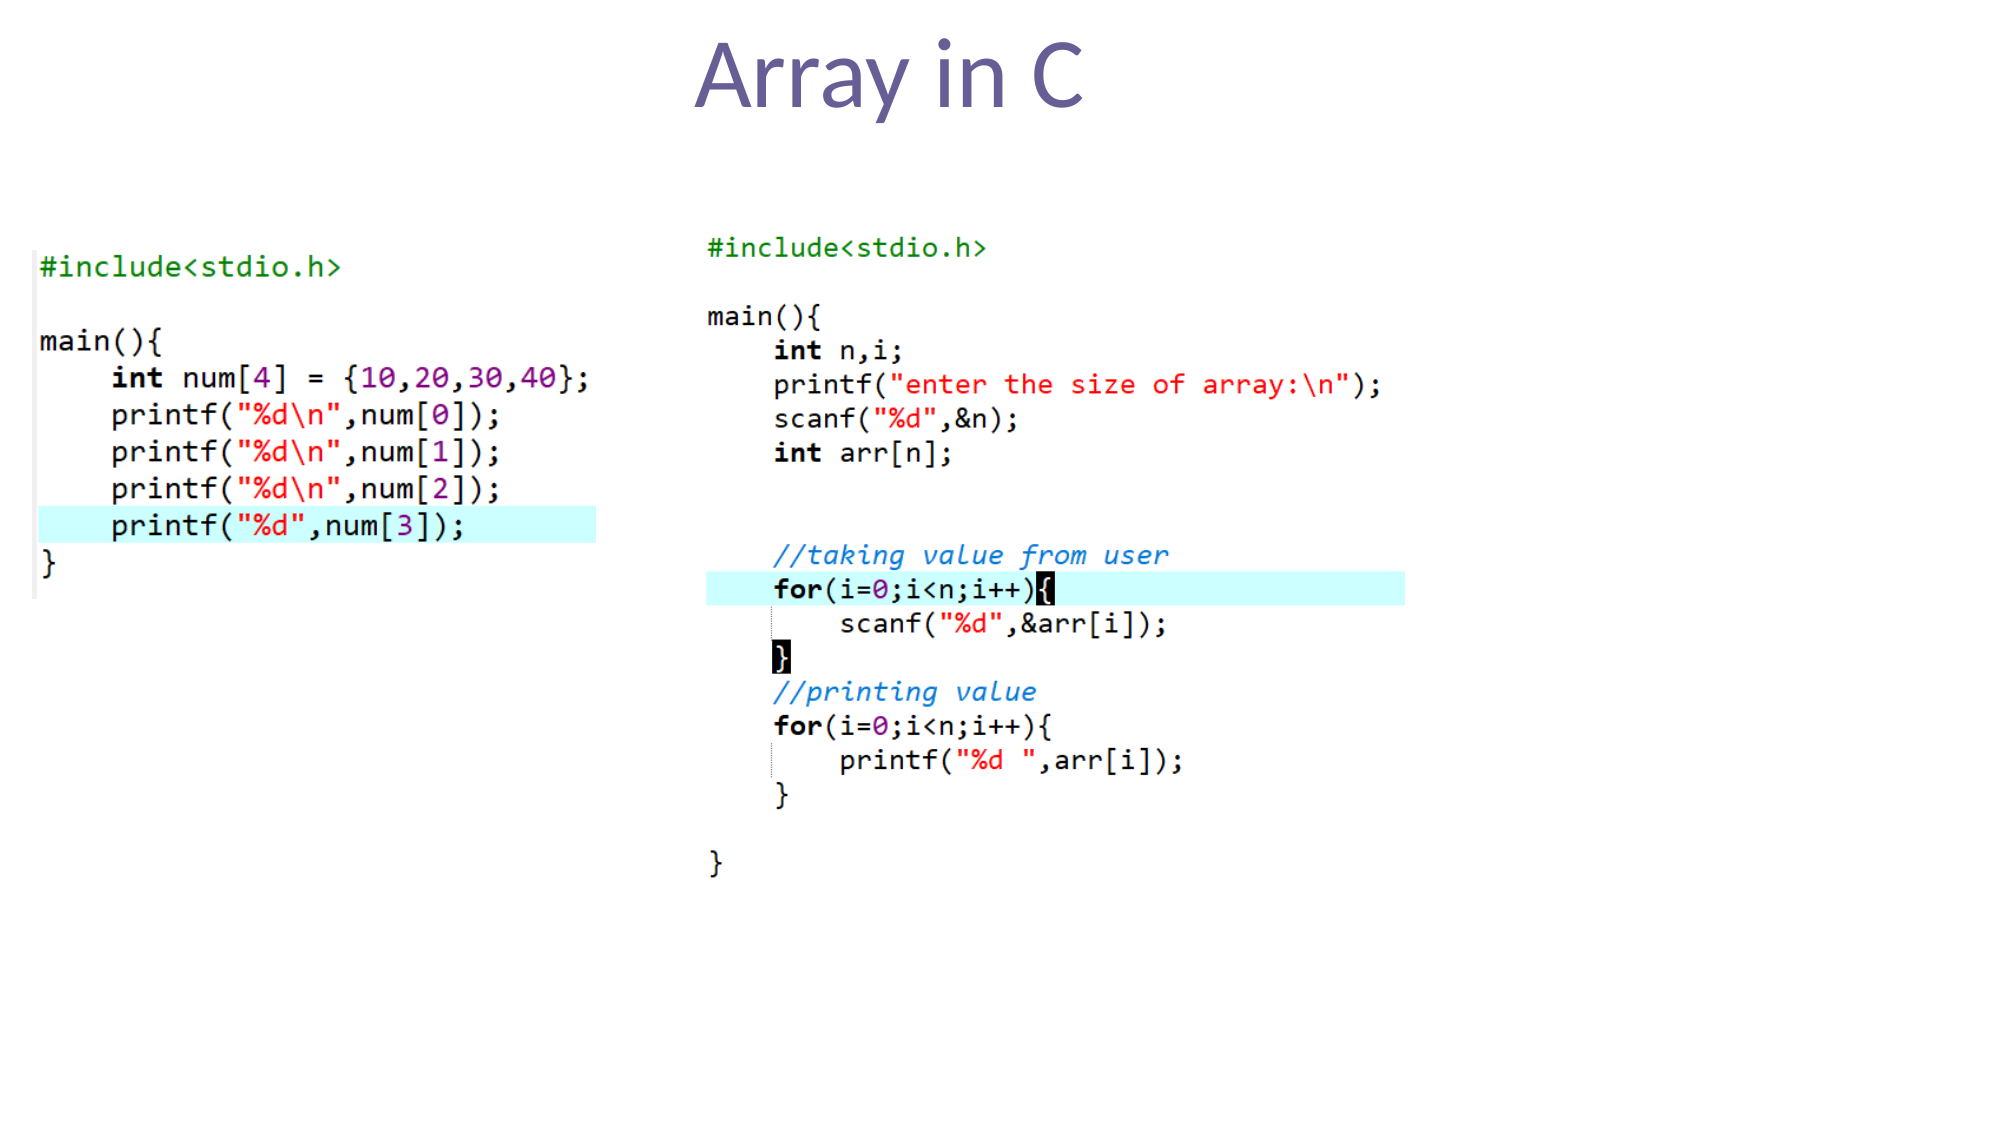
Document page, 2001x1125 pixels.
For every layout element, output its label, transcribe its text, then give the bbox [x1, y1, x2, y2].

picture [705, 231, 1405, 894]
text_box Array in C [679, 0, 1420, 135]
picture [32, 250, 596, 600]
